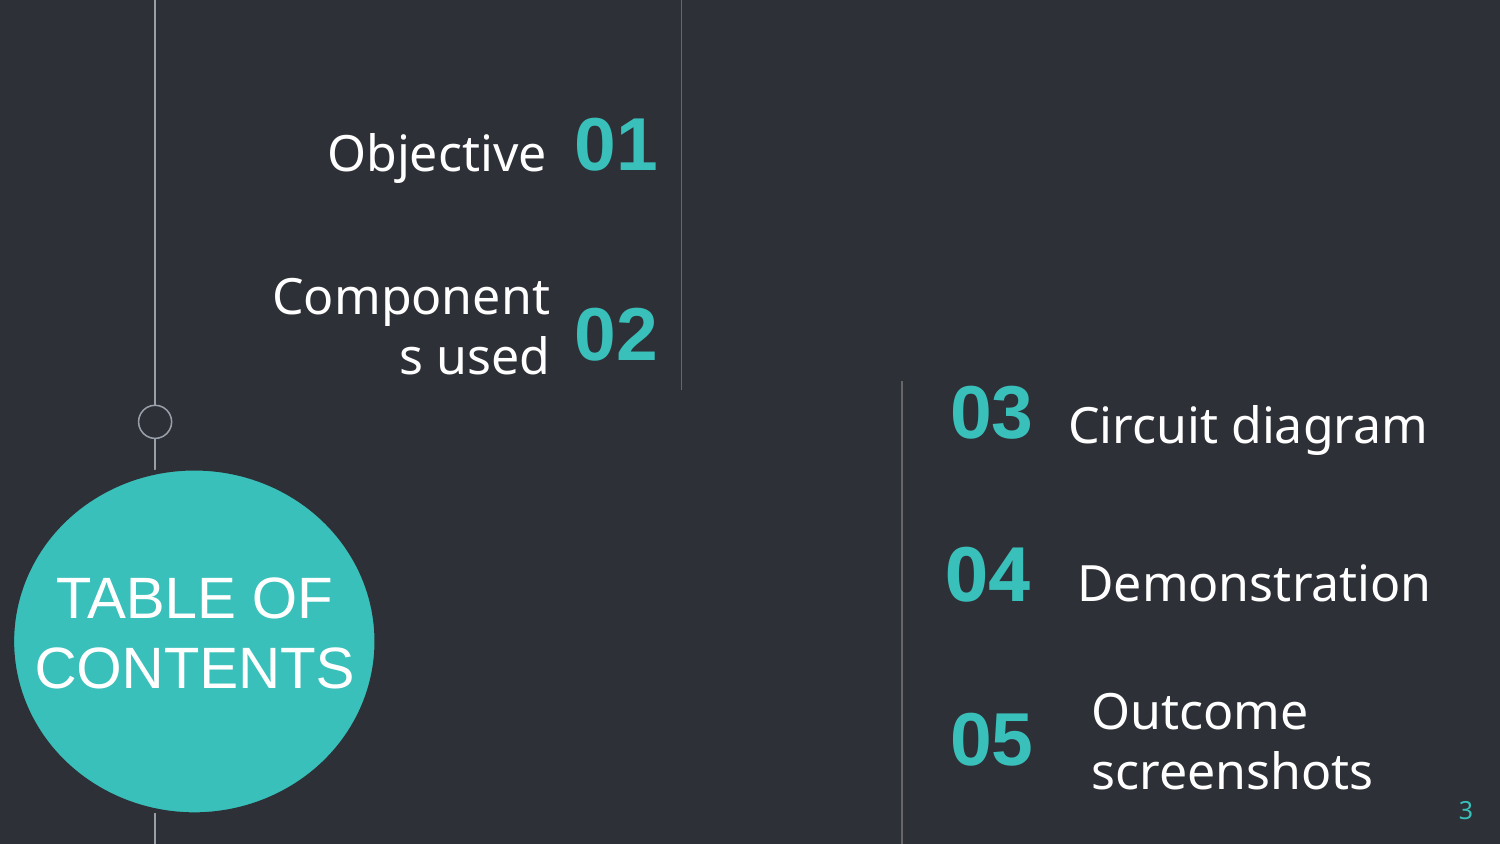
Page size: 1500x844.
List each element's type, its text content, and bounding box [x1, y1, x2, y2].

text_box [20, 468, 368, 588]
text_box 01 [491, 92, 674, 188]
text_box Outcome screenshots [1076, 719, 1462, 815]
text_box Circuit diagram [1053, 373, 1462, 469]
text_box 05 [934, 688, 1111, 784]
text_box Components used [241, 304, 566, 400]
text_box 02 [491, 283, 674, 379]
slide_number 3 [1398, 779, 1489, 832]
text_box TABLE OF CONTENTS [11, 588, 377, 671]
text_box Demonstration [1062, 531, 1471, 627]
text_box [14, 671, 375, 815]
text_box 04 [930, 523, 1106, 619]
text_box 03 [934, 361, 1111, 456]
text_box Objective [238, 102, 562, 197]
